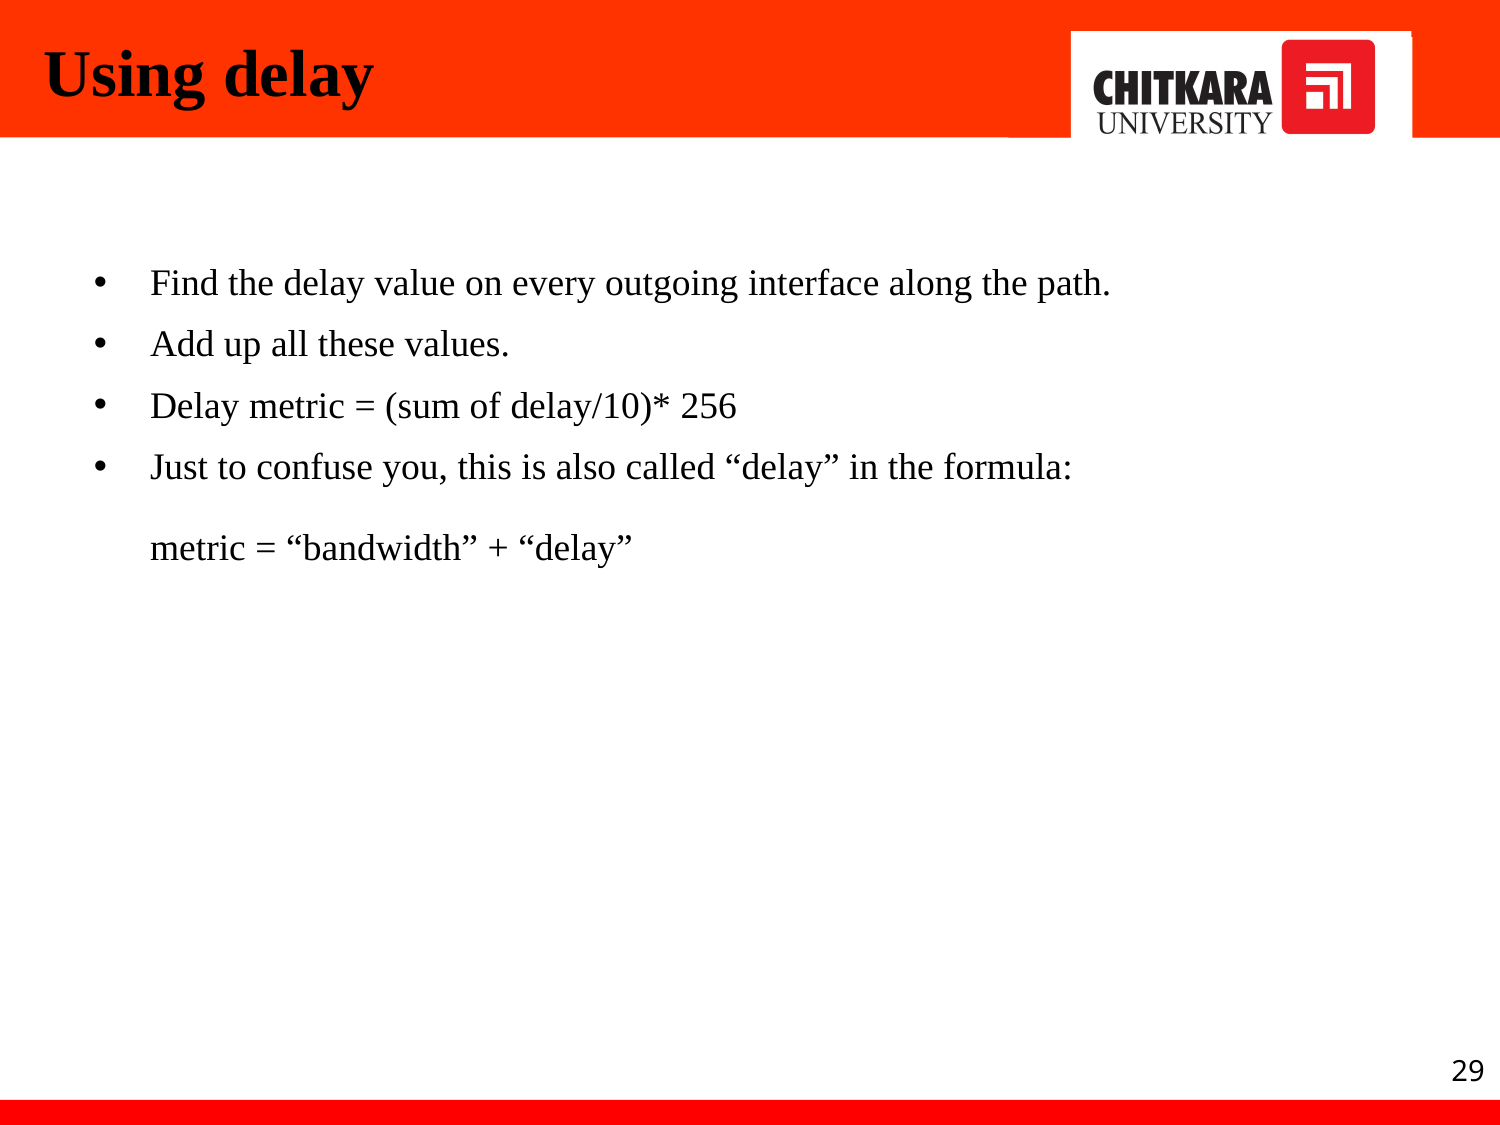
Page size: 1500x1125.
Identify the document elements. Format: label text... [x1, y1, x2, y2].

picture [1074, 37, 1390, 138]
title Using delay [43, 0, 944, 150]
list Find the delay value on every outgoing interface along the path. Add up all these values. Delay metric = (sum of delay/10)* 256 Just to confuse you, this is also called “delay” in the formula: metric = “bandwidth” + “delay” [75, 263, 1425, 916]
text_box 29 [1187, 1024, 1500, 1100]
